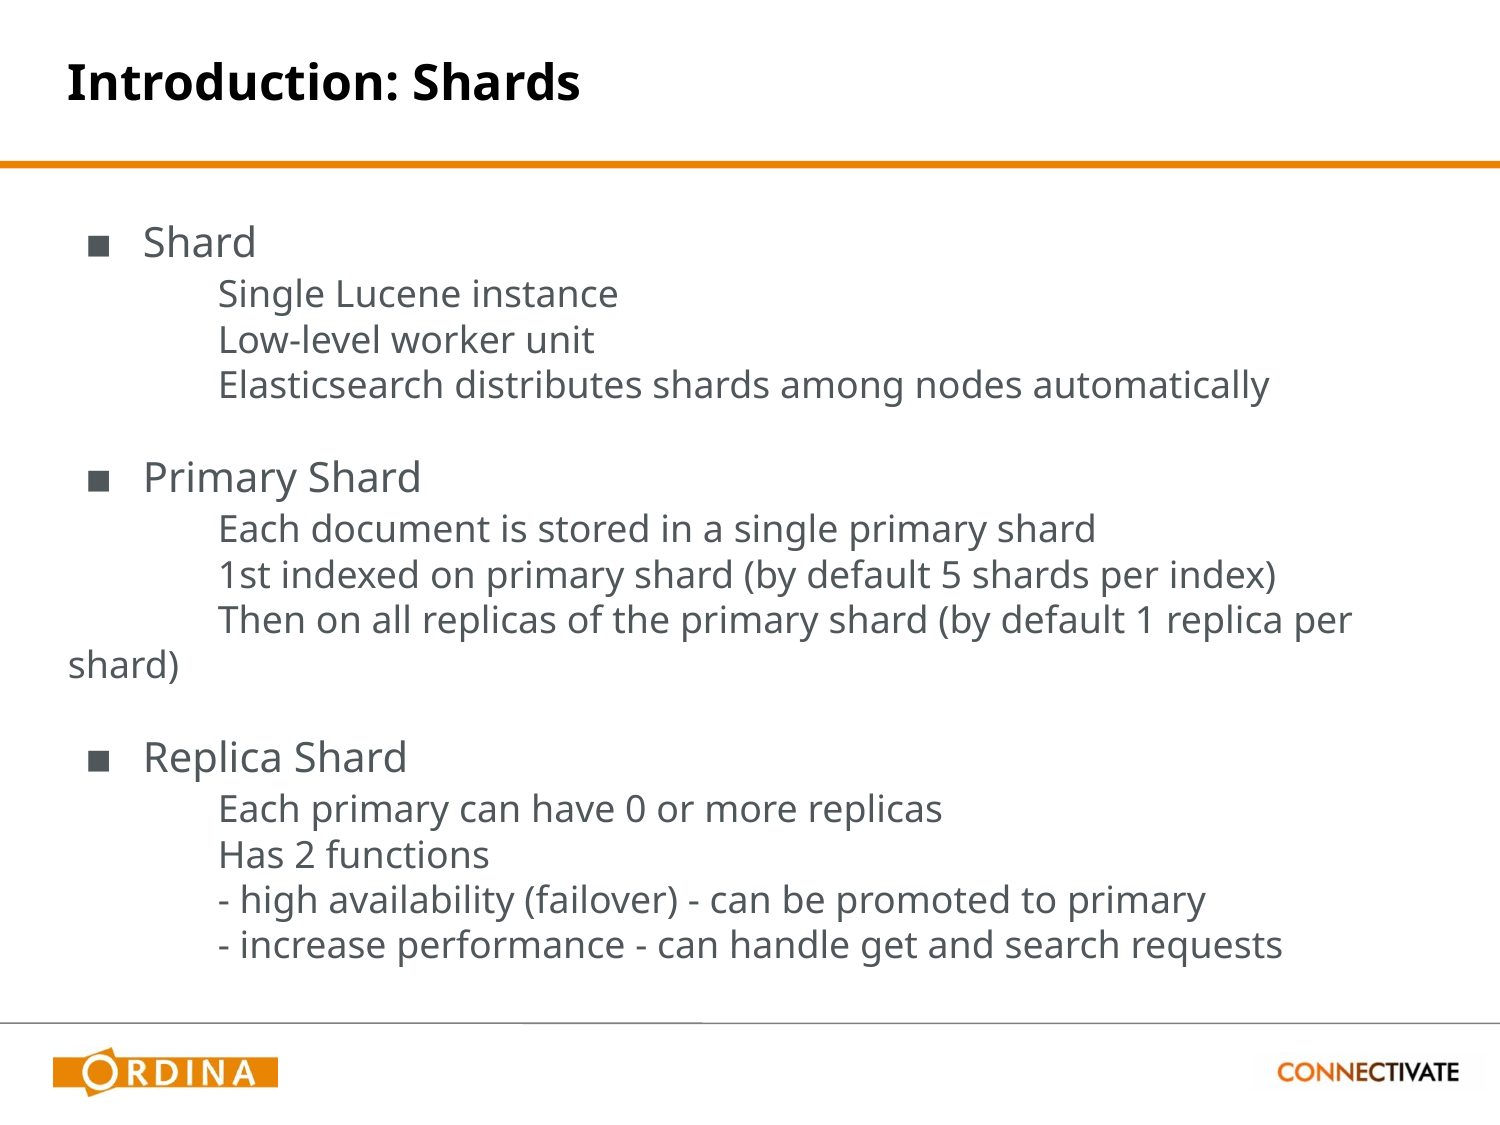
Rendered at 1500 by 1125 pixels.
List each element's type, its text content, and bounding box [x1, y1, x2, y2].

list Shard Single Lucene instance Low-level worker unit Elasticsearch distributes shards among nodes automatically Primary Shard Each document is stored in a single primary shard 1st indexed on primary shard (by default 5 shards per index) Then on all replicas of the primary shard (by default 1 replica per shard) Replica Shard Each primary can have 0 or more replicas Has 2 functions - high availability (failover) - can be promoted to primary - increase performance - can handle get and search requests [53, 208, 1460, 1000]
picture [1252, 1053, 1486, 1091]
picture [53, 1047, 278, 1097]
title Introduction: Shards [53, 0, 1459, 161]
